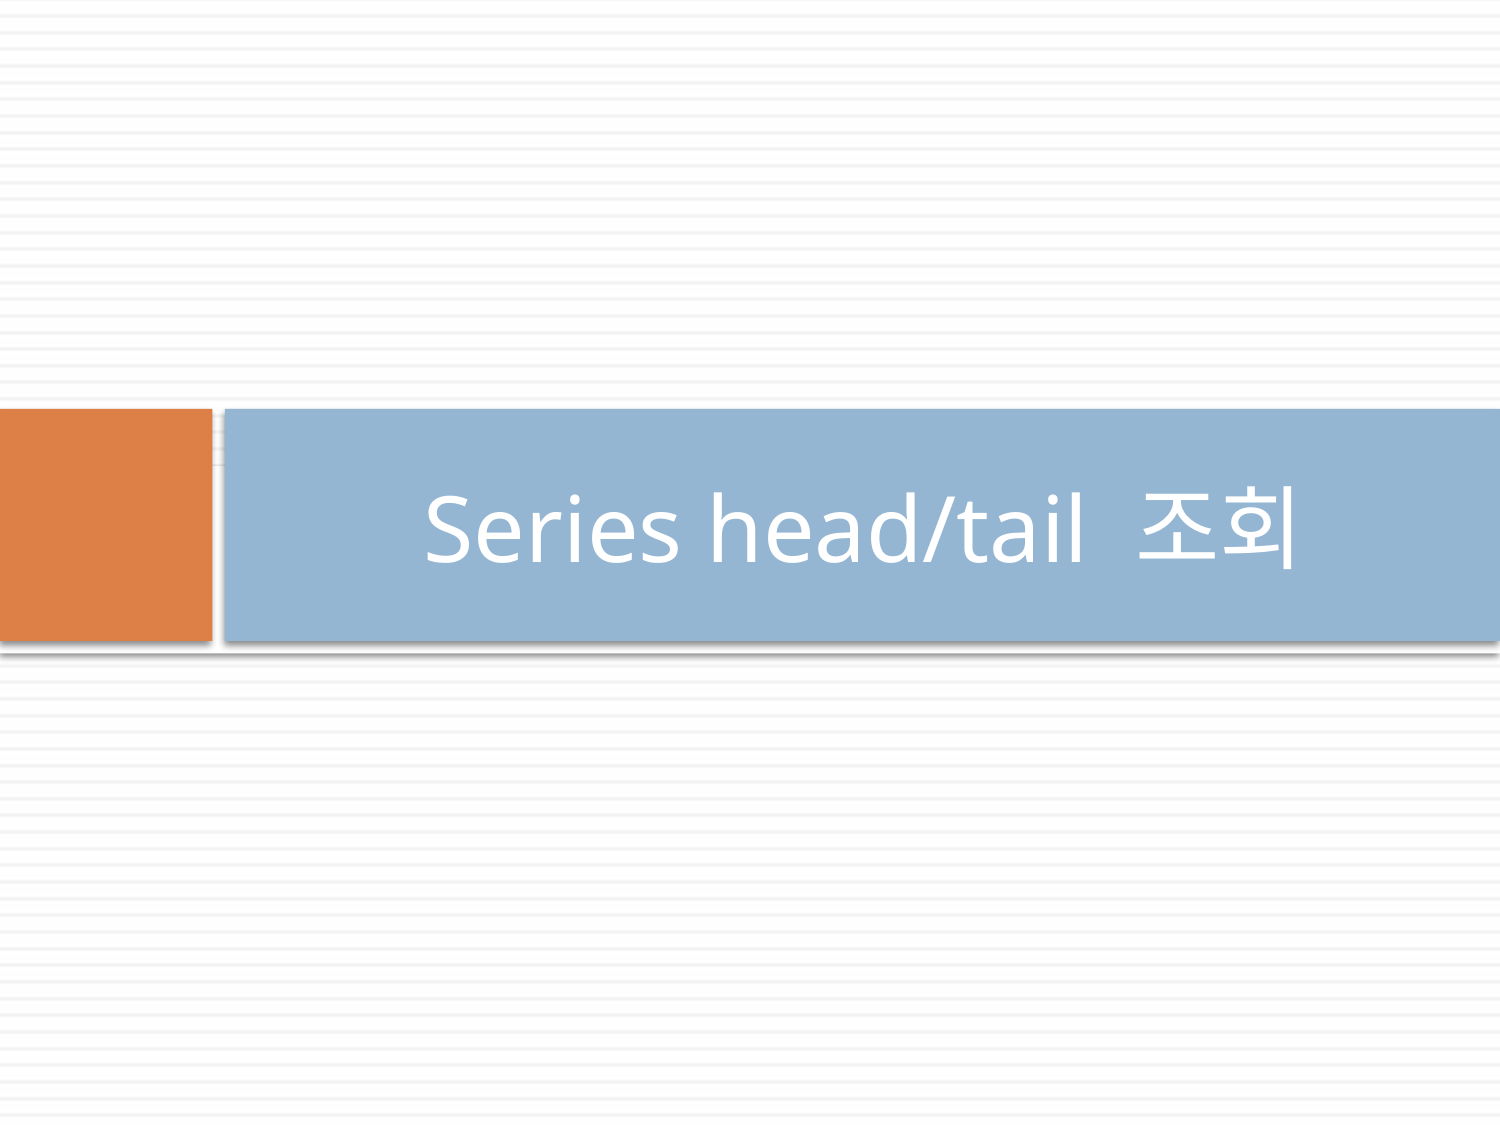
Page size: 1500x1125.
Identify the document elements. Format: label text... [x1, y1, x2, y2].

title Series head/tail 조회 [238, 444, 1489, 607]
